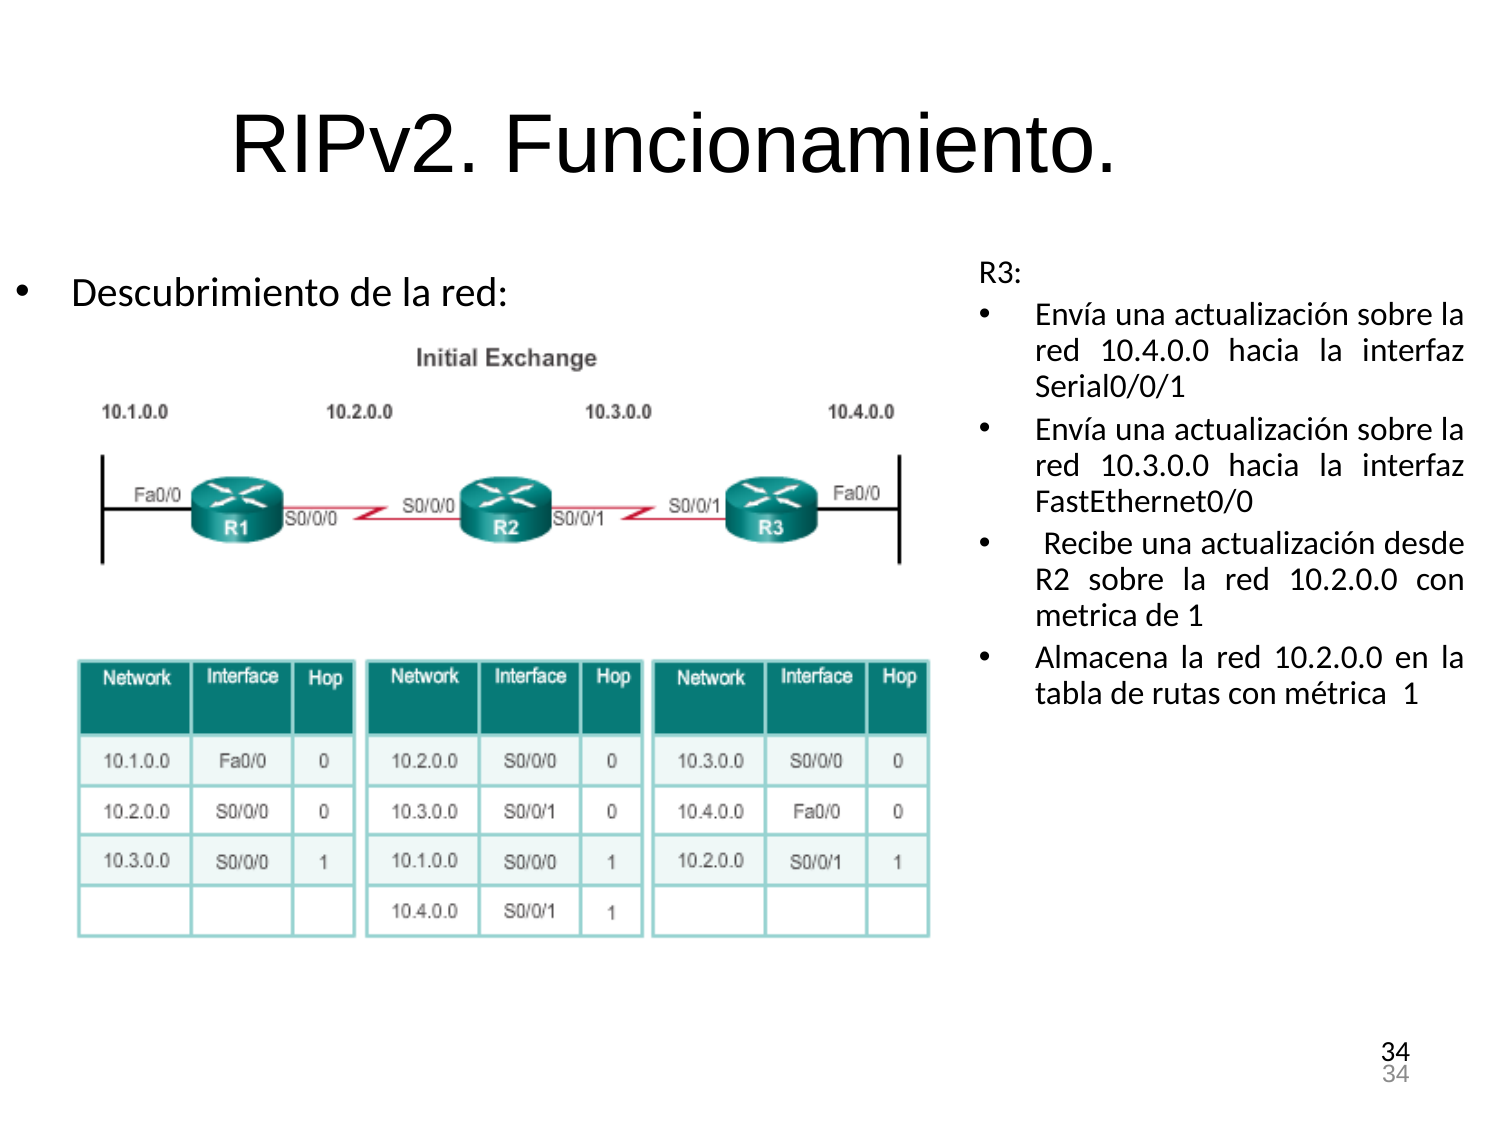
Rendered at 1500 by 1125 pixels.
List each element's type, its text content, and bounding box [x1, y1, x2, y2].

text_box 34 [1074, 1024, 1425, 1103]
picture [54, 342, 965, 970]
title RIPv2. Funcionamiento. [0, 45, 1350, 233]
text_box R3: Envía una actualización sobre la red 10.4.0.0 hacia la interfaz Serial0/0/1 Envía una actualización sobre la red 10.3.0.0 hacia la interfaz FastEthernet0/0 Recibe una actualización desde R2 sobre la red 10.2.0.0 con metrica de 1 Almacena la red 10.2.0.0 en la tabla de rutas con métrica 1 [964, 247, 1481, 755]
list Descubrimiento de la red: [0, 262, 964, 362]
